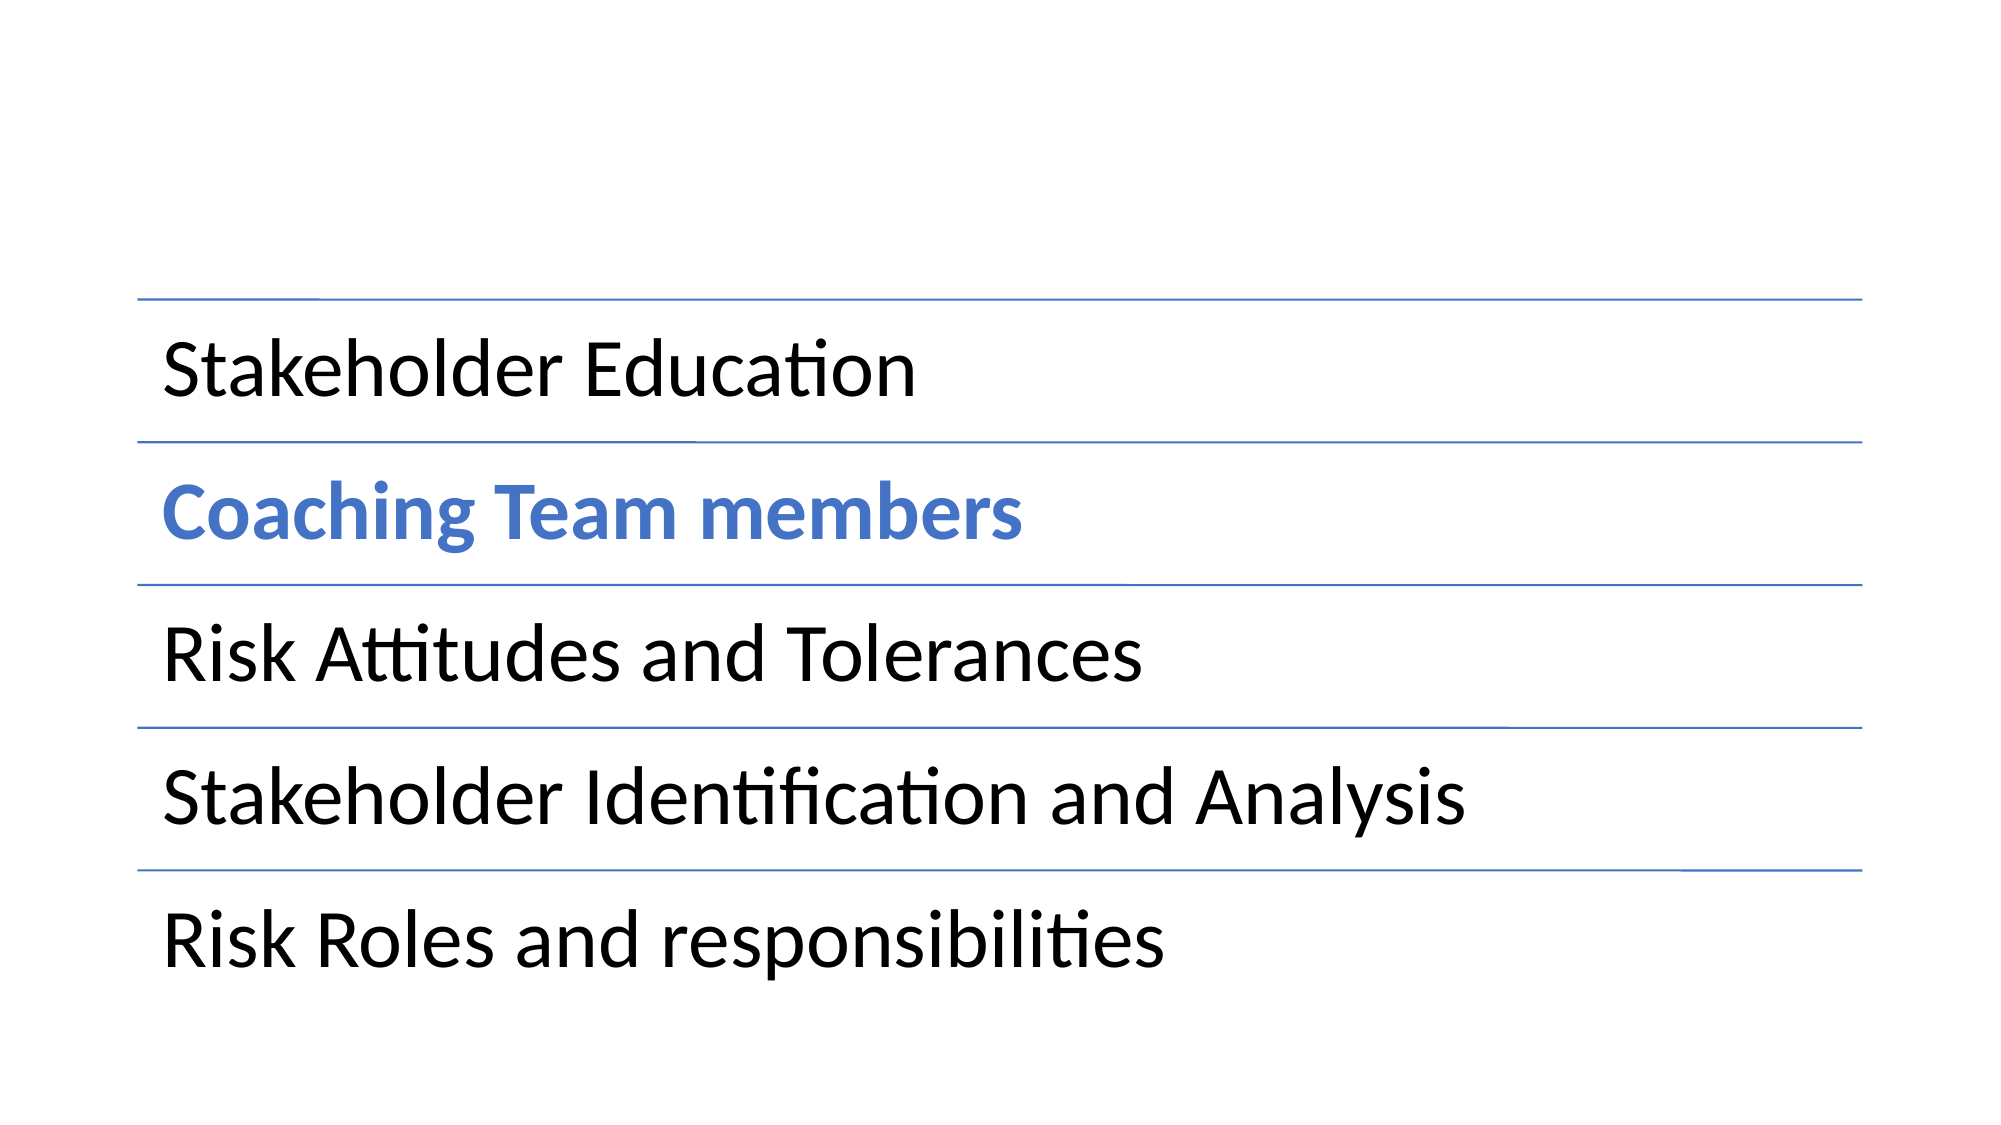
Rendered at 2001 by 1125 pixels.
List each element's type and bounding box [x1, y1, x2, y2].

list [137, 299, 1863, 1014]
